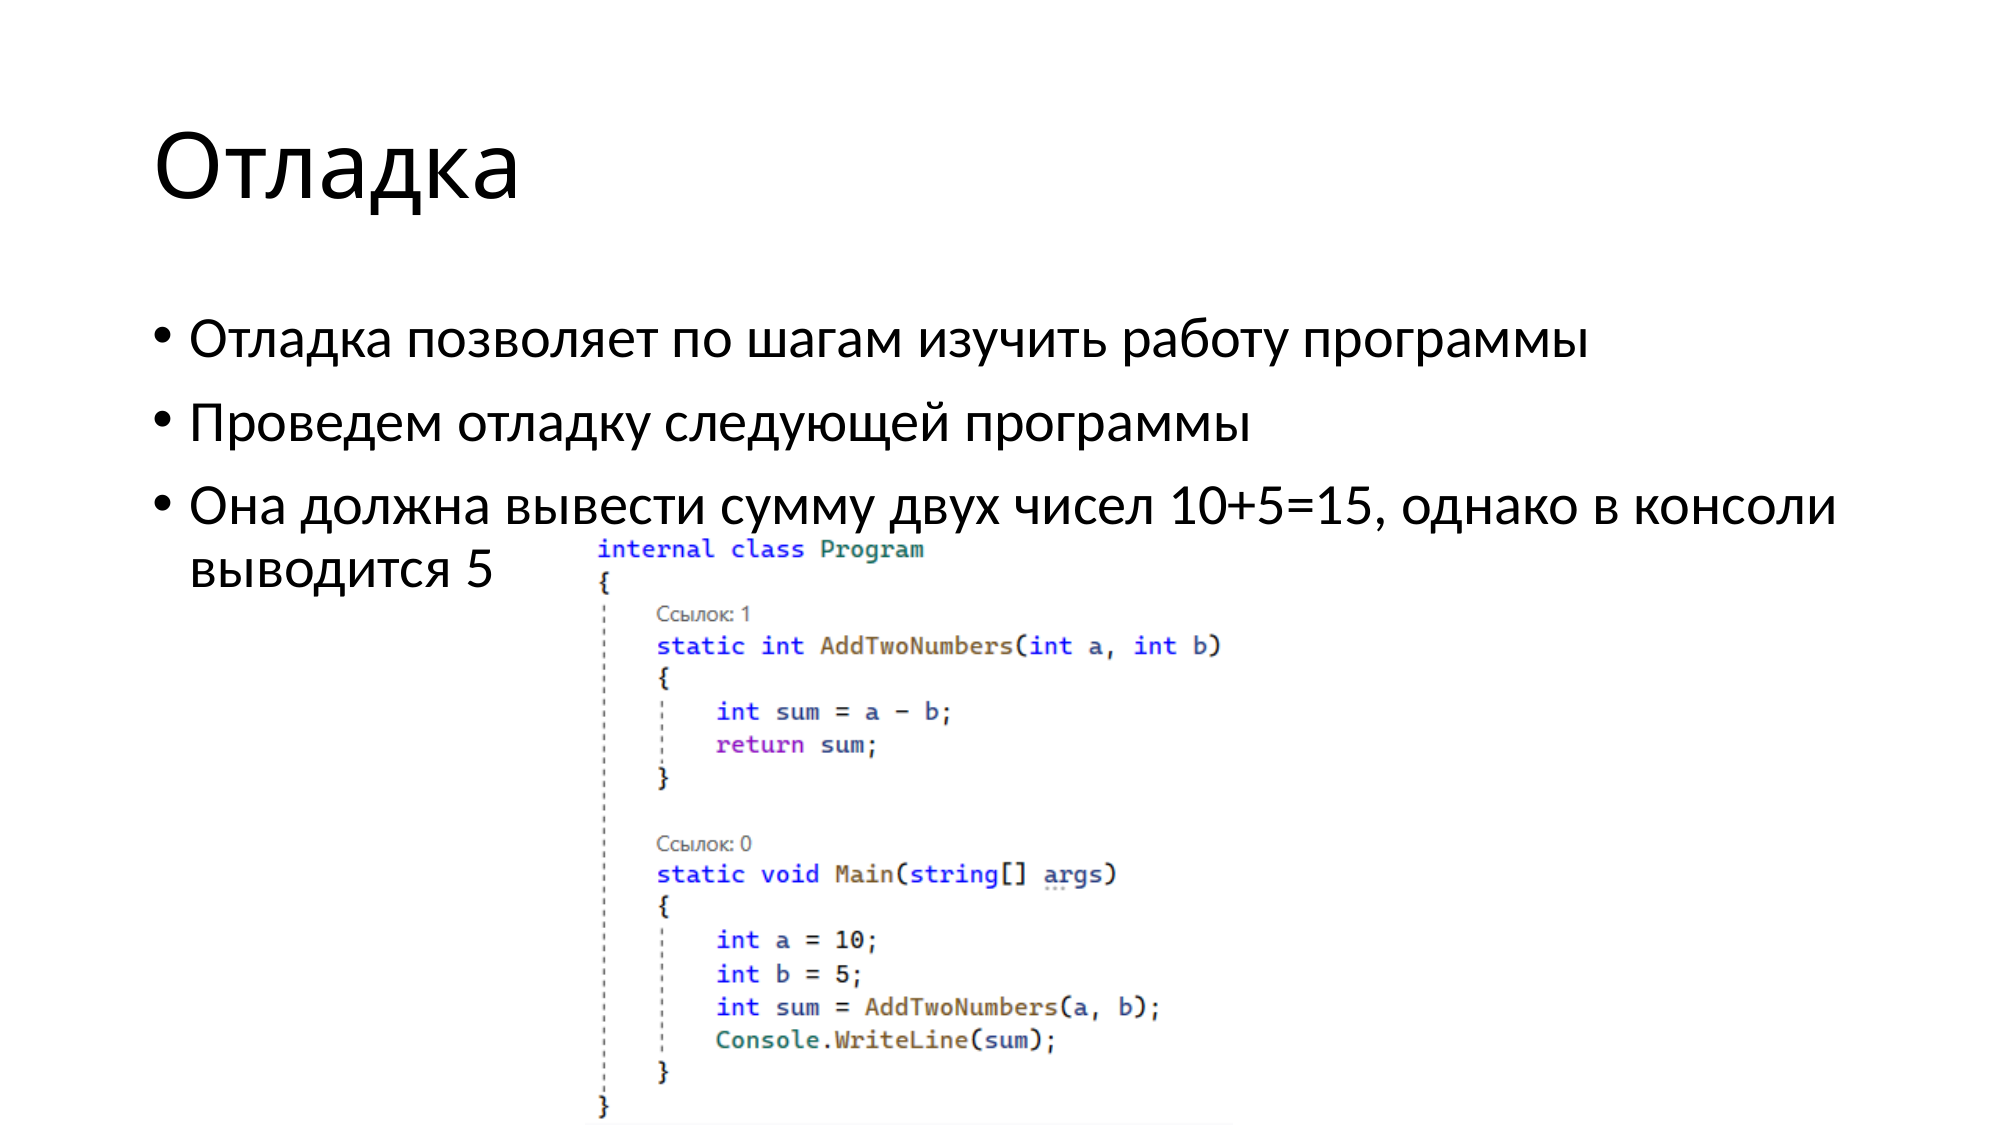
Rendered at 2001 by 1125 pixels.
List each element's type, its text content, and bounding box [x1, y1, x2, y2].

picture [585, 534, 1233, 1125]
title Отладка [137, 59, 1863, 278]
list Отладка позволяет по шагам изучить работу программы Проведем отладку следующей программы Она должна вывести сумму двух чисел 10+5=15, однако в консоли выводится 5 [137, 299, 1863, 1014]
